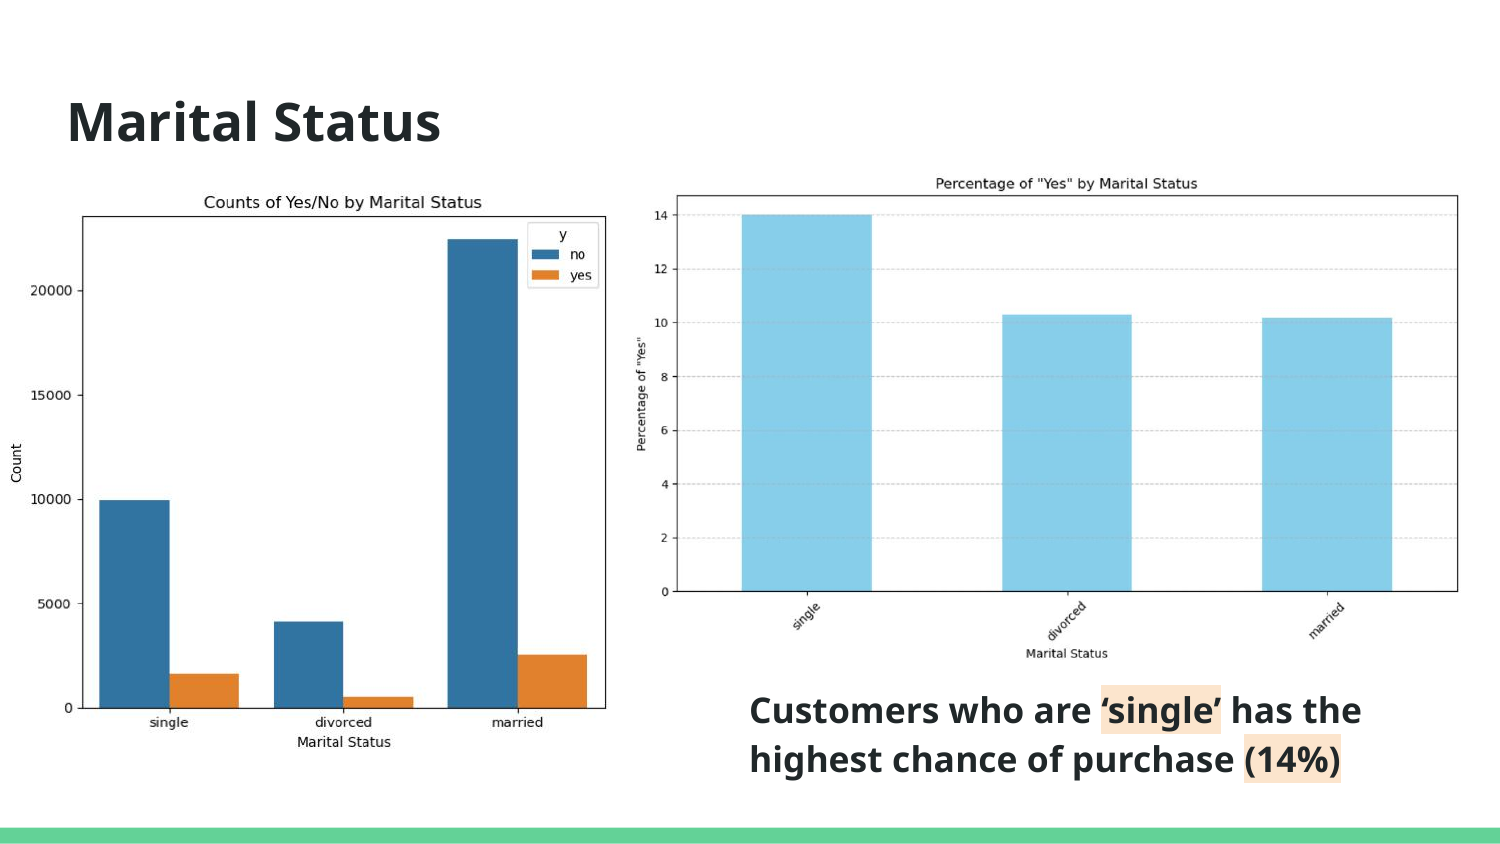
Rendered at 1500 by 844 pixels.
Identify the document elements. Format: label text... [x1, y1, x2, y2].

picture [633, 172, 1461, 661]
title Marital Status [51, 72, 1449, 167]
picture [8, 191, 610, 751]
list Customers who are ‘single’ has the highest chance of purchase (14%) [734, 669, 1462, 844]
